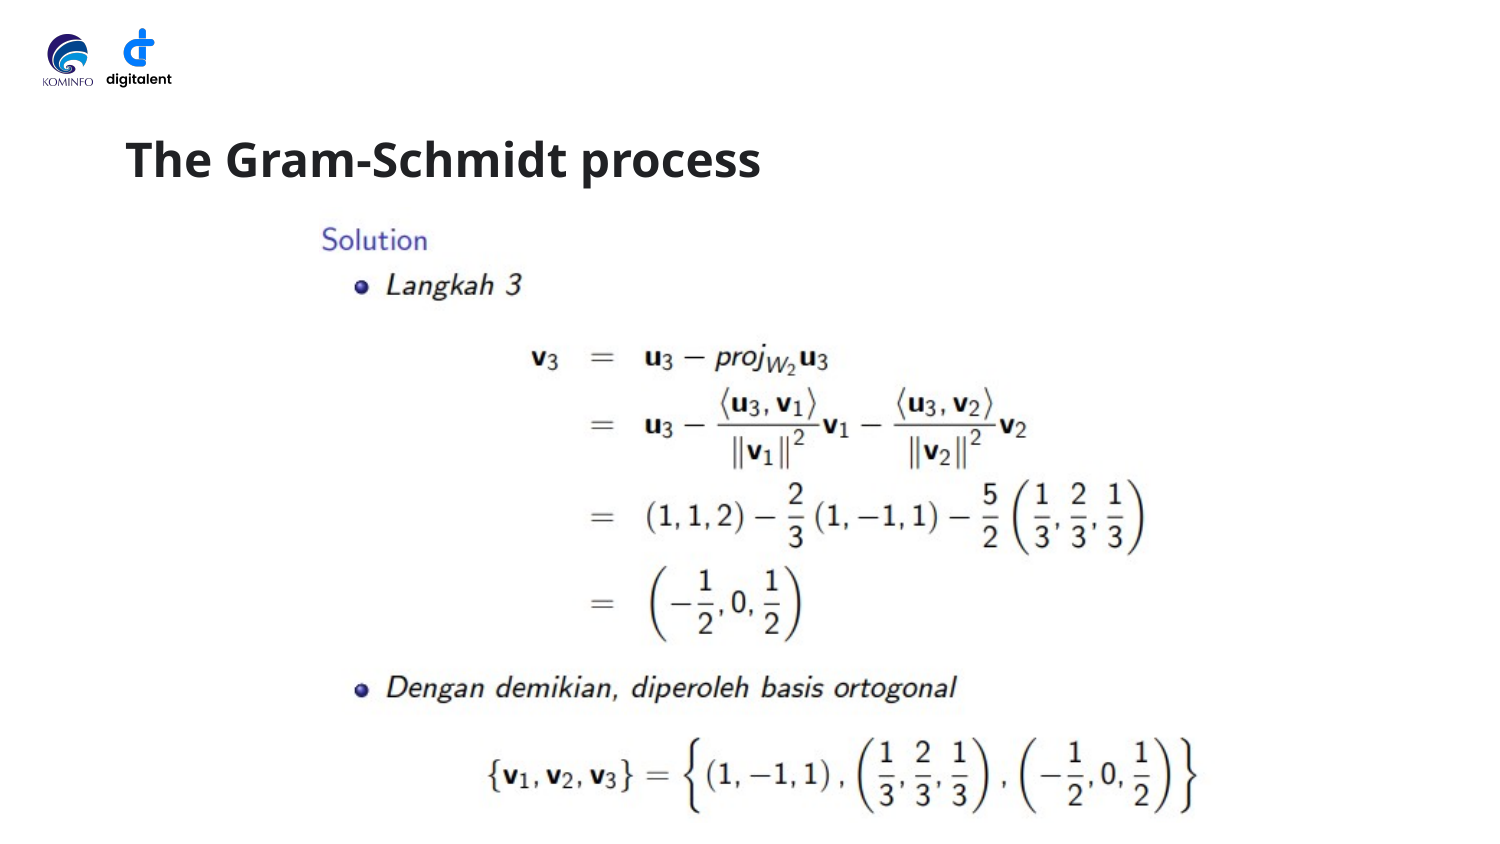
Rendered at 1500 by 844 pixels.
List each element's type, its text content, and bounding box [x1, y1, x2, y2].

title The Gram-Schmidt process [125, 120, 1409, 179]
picture [318, 207, 1216, 824]
picture [43, 0, 218, 140]
